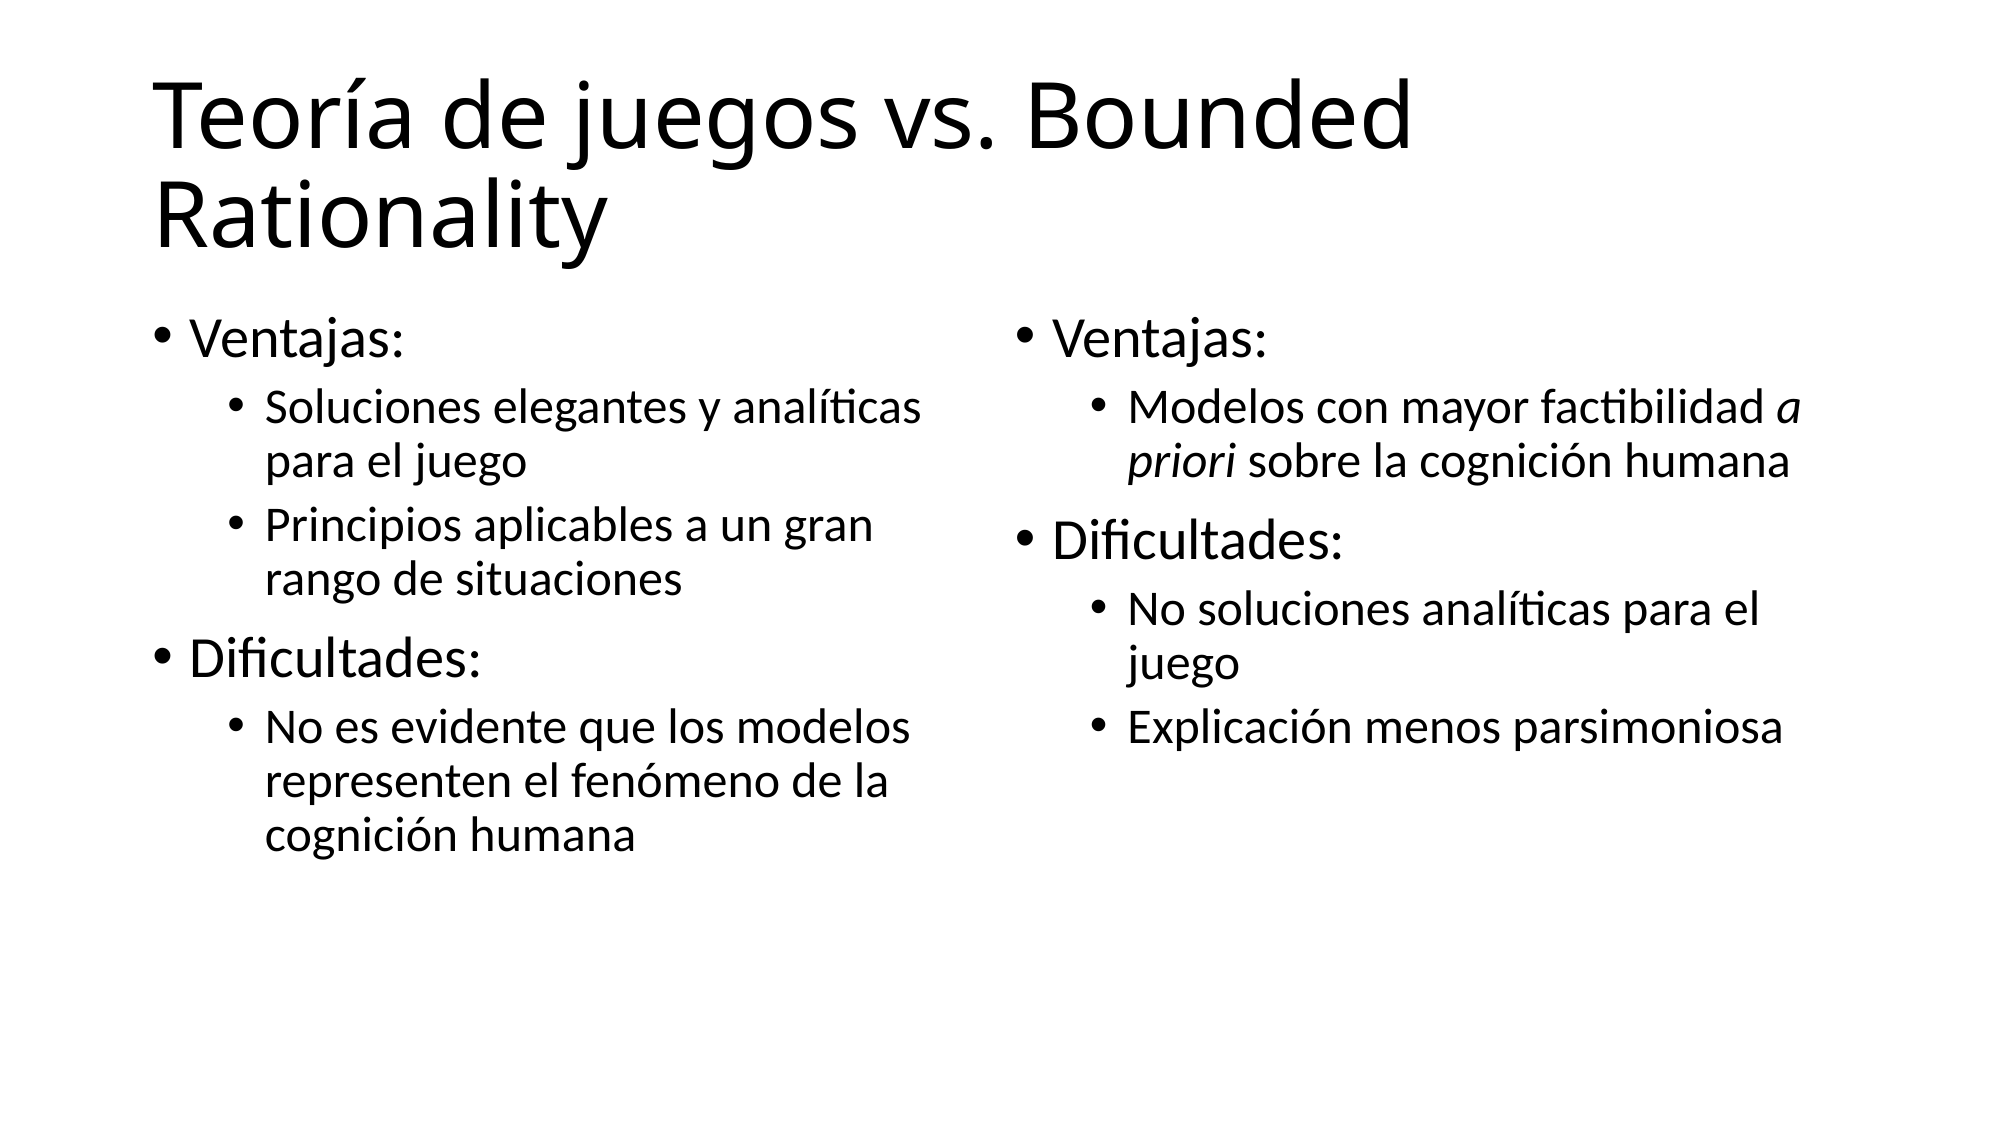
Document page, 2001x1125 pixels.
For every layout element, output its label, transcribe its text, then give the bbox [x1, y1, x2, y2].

title Teoría de juegos vs. Bounded Rationality [137, 59, 1863, 278]
text_box Ventajas: Modelos con mayor factibilidad a priori sobre la cognición humana Dificultades: No soluciones analíticas para el juego Explicación menos parsimoniosa [999, 299, 1830, 1014]
list Ventajas: Soluciones elegantes y analíticas para el juego Principios aplicables a un gran rango de situaciones Dificultades: No es evidente que los modelos representen el fenómeno de la cognición humana [137, 299, 968, 1014]
